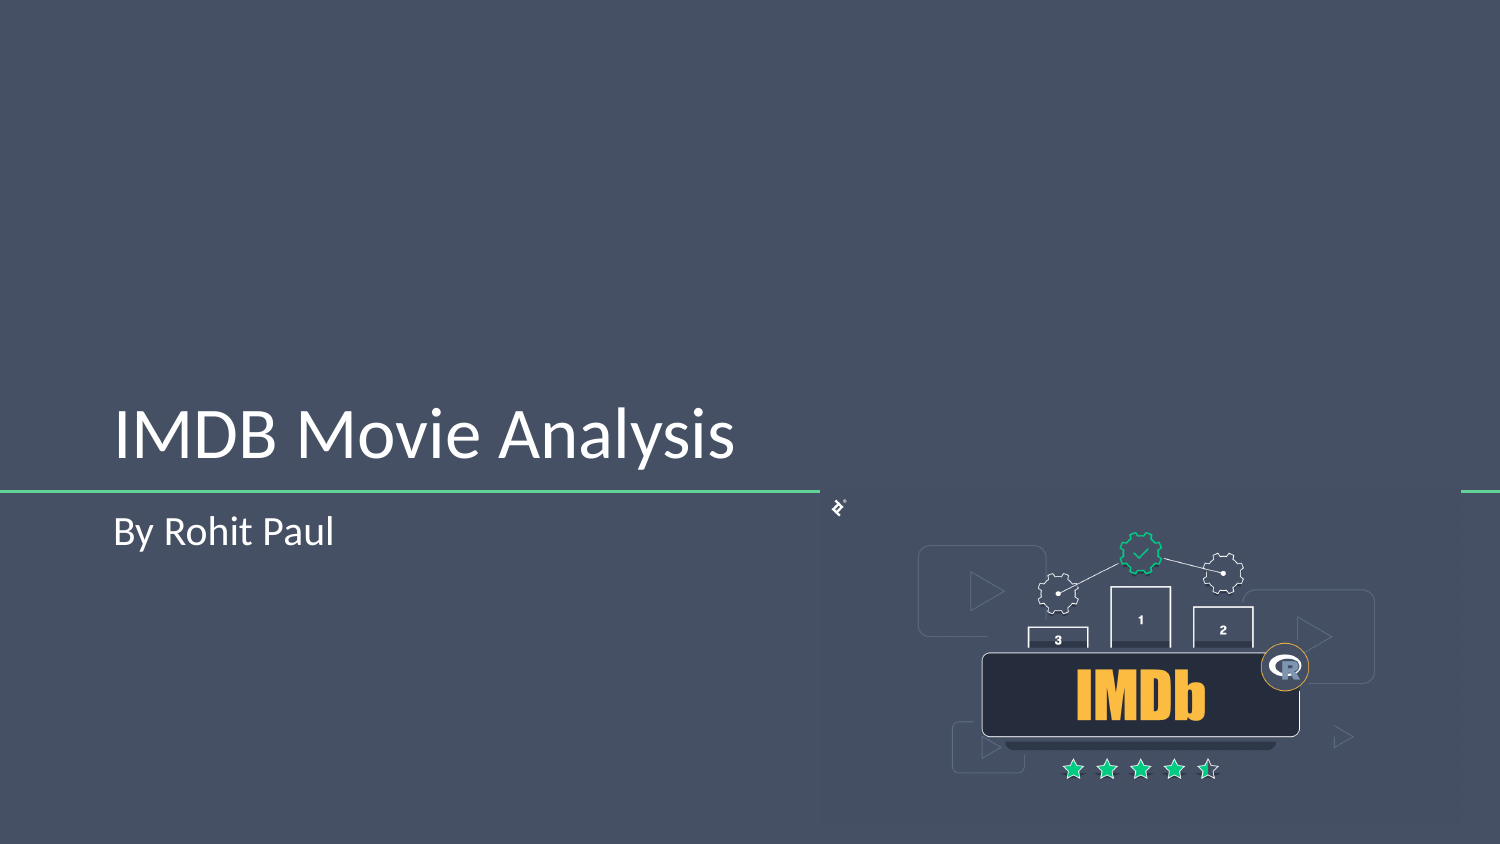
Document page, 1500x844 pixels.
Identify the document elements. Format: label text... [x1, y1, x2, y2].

title IMDB Movie Analysis [98, 350, 777, 488]
picture [820, 488, 1461, 824]
subtitle By Rohit Paul [98, 488, 777, 560]
